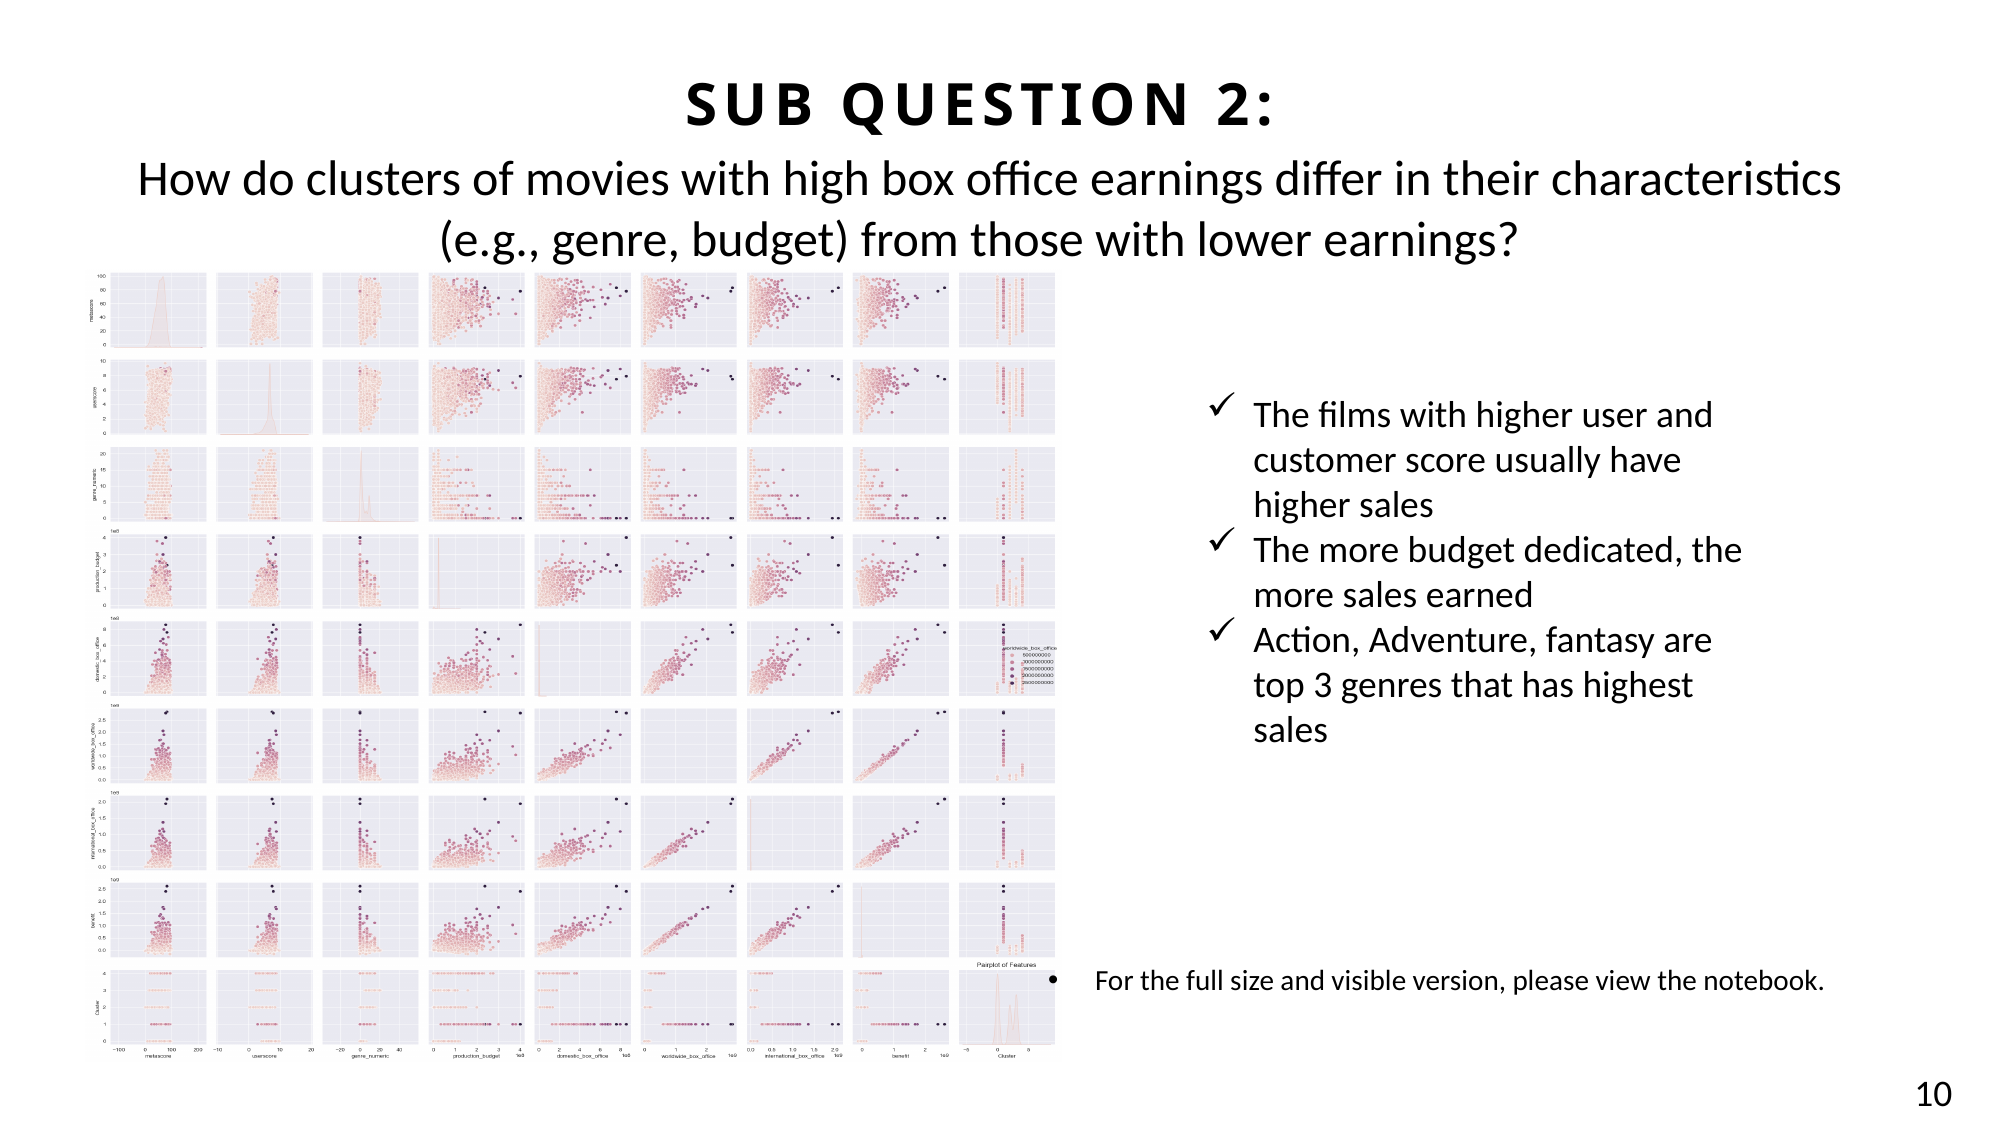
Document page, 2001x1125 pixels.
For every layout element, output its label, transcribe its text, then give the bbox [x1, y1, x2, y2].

text_box 10 [1894, 1061, 1968, 1121]
text_box The films with higher user and customer score usually have higher sales The more budget dedicated, the more sales earned Action, Adventure, fantasy are top 3 genres that has highest sales [1191, 382, 1779, 757]
picture [85, 269, 1062, 1063]
text_box For the full size and visible version, please view the notebook. [1062, 954, 1864, 1004]
text_box SUB QUESTION 2: How do clusters of movies with high box office earnings differ in their characteristics (e.g., genre, budget) from those with lower earnings? [77, 134, 1882, 270]
